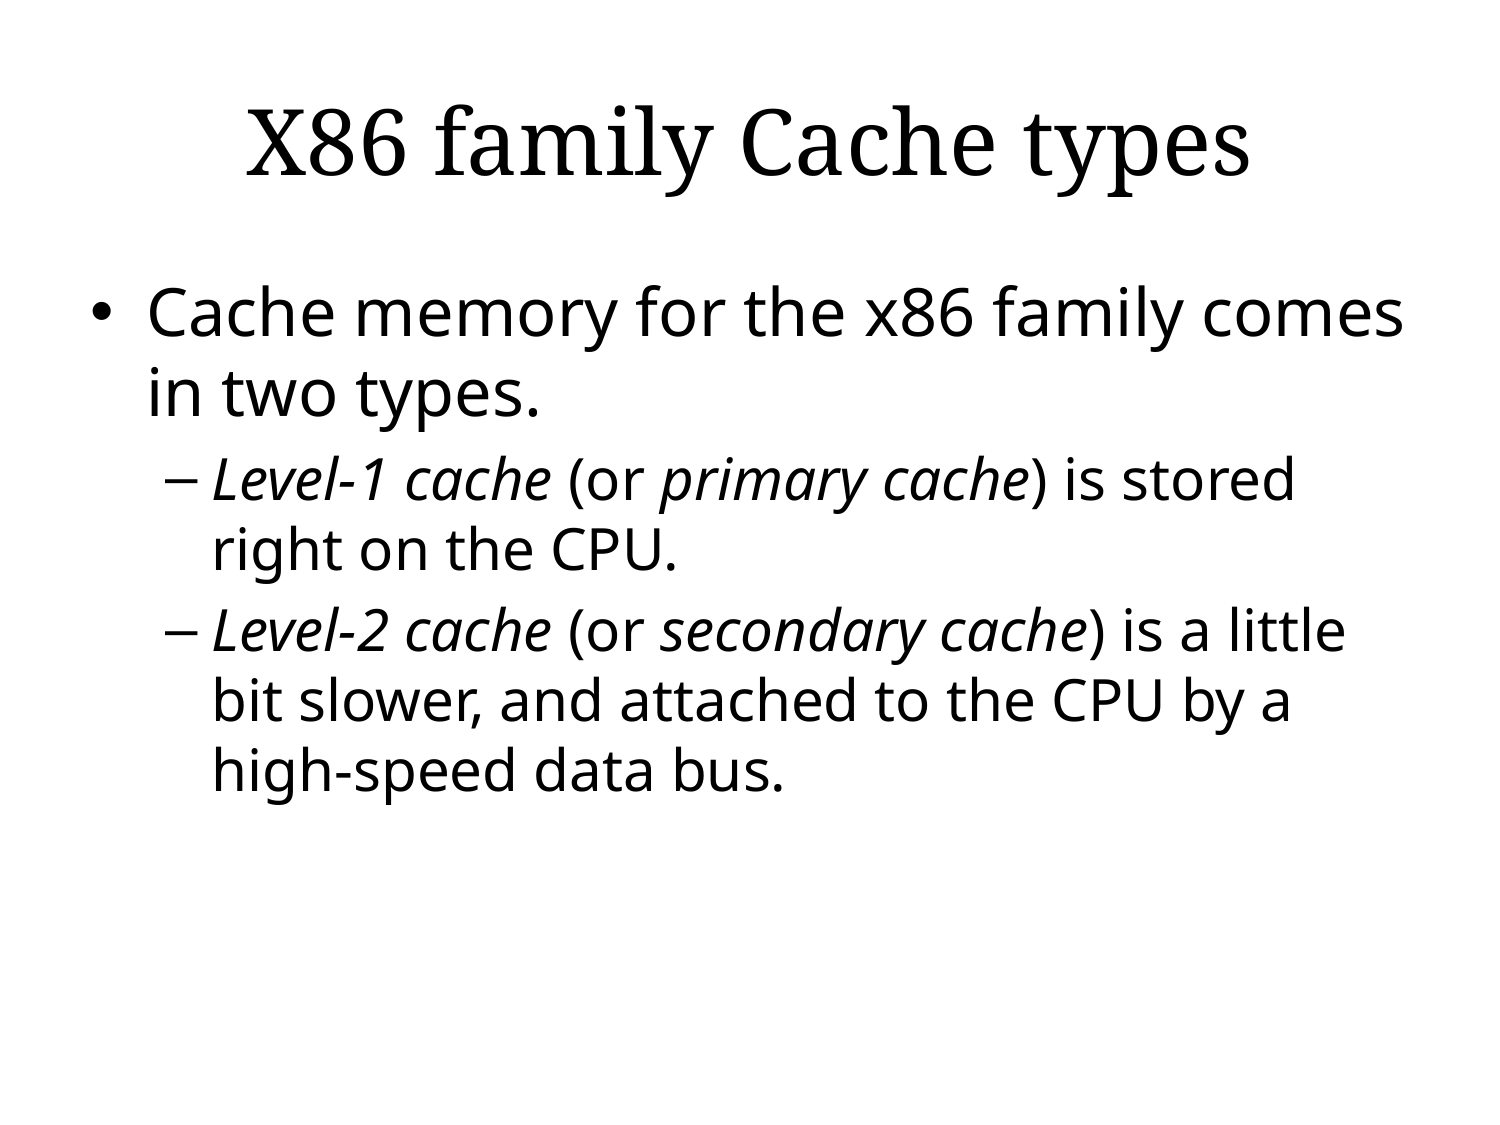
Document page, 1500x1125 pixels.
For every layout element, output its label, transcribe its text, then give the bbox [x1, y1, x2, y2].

title X86 family Cache types [75, 45, 1425, 233]
list Cache memory for the x86 family comes in two types. Level-1 cache (or primary cache) is stored right on the CPU. Level-2 cache (or secondary cache) is a little bit slower, and attached to the CPU by a high-speed data bus. [75, 262, 1425, 1005]
